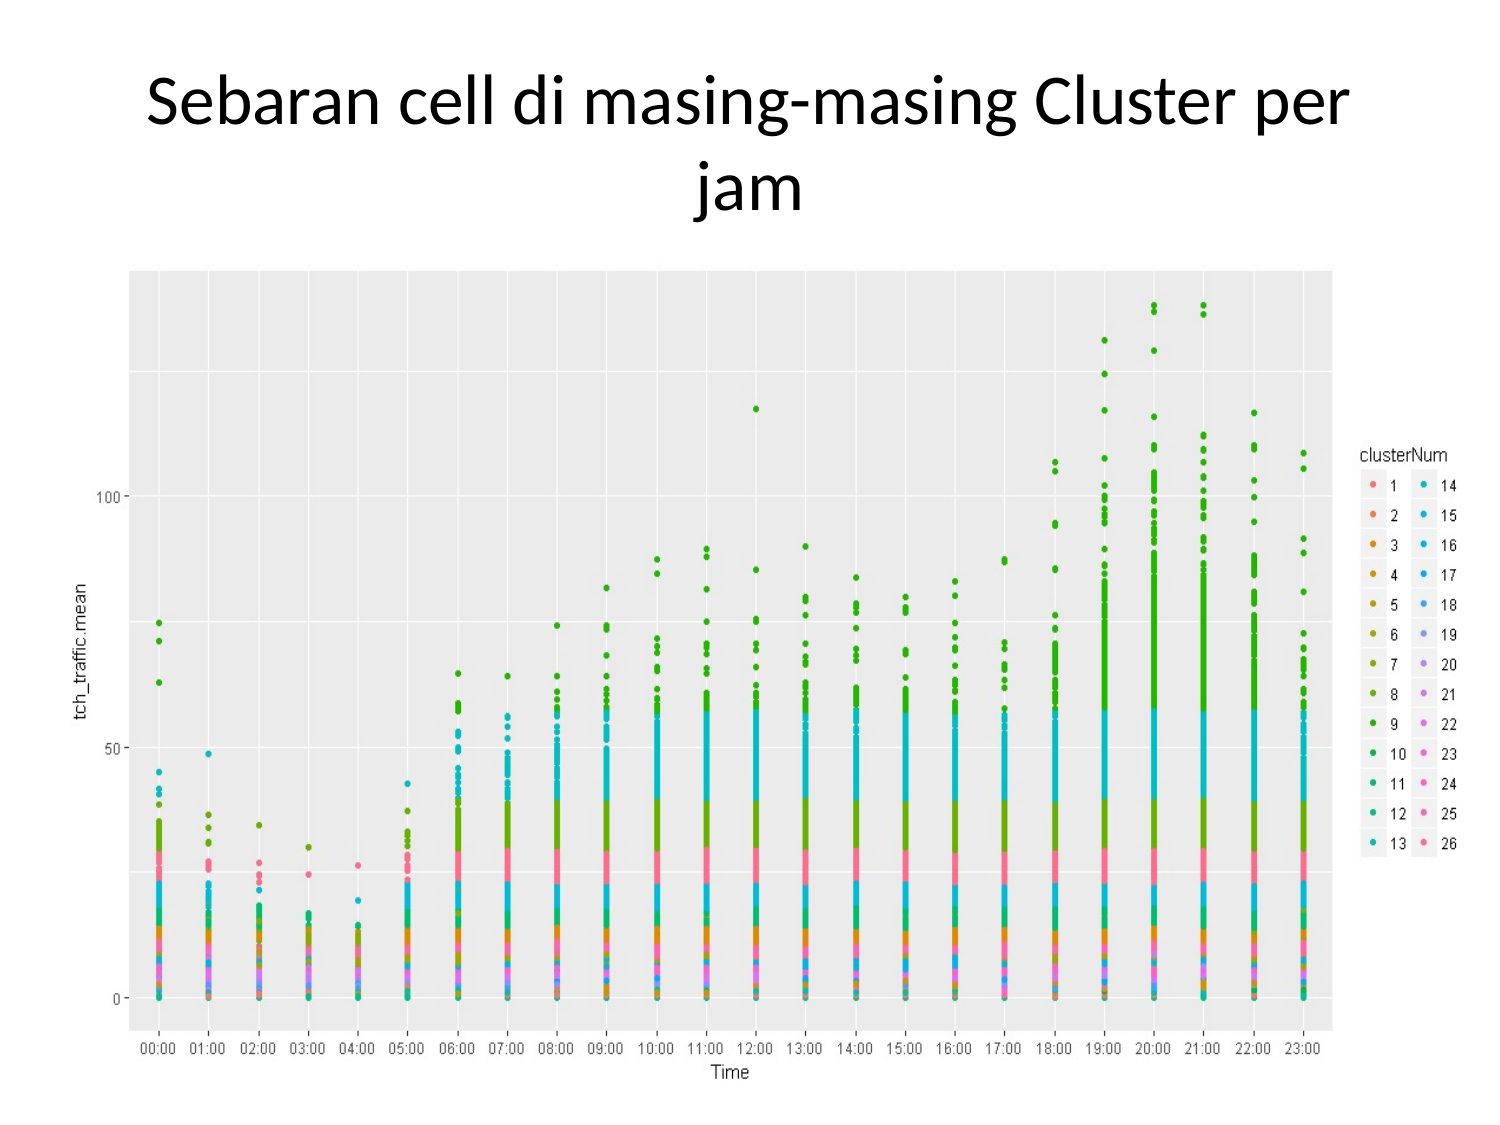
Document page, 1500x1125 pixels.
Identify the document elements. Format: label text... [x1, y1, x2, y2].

picture [62, 262, 1476, 1088]
title Sebaran cell di masing-masing Cluster per jam [75, 45, 1425, 233]
